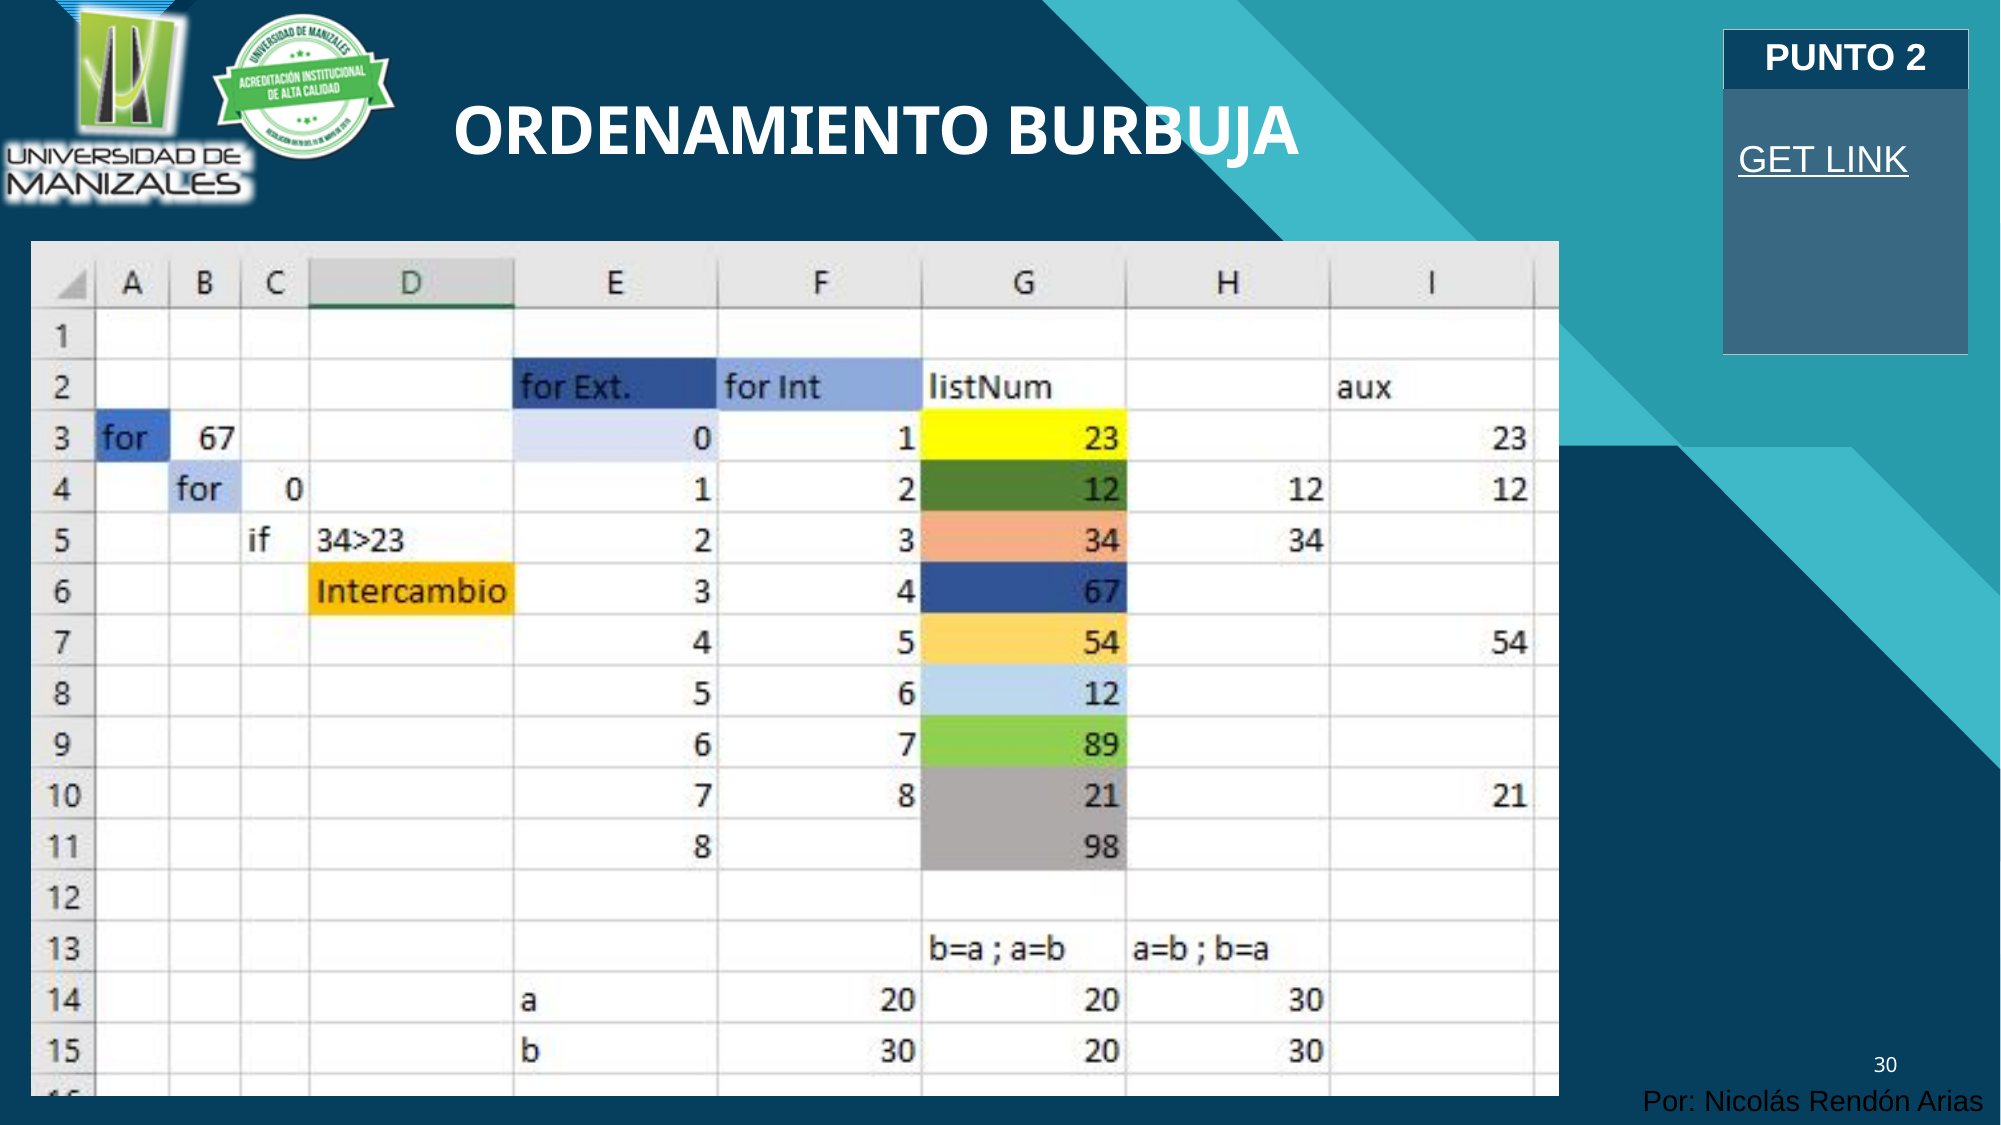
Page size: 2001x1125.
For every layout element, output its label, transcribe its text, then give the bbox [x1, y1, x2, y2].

table_header PUNTO 2 [1724, 30, 1968, 89]
text_box Por: Nicolás Rendón Arias [1627, 1074, 2000, 1125]
picture [0, 0, 397, 208]
picture [32, 240, 1559, 1095]
table_cell GET LINK [1723, 89, 1968, 354]
slide_number 30 [1845, 1035, 1913, 1074]
title ORDENAMIENTO BURBUJA [399, 89, 1913, 177]
